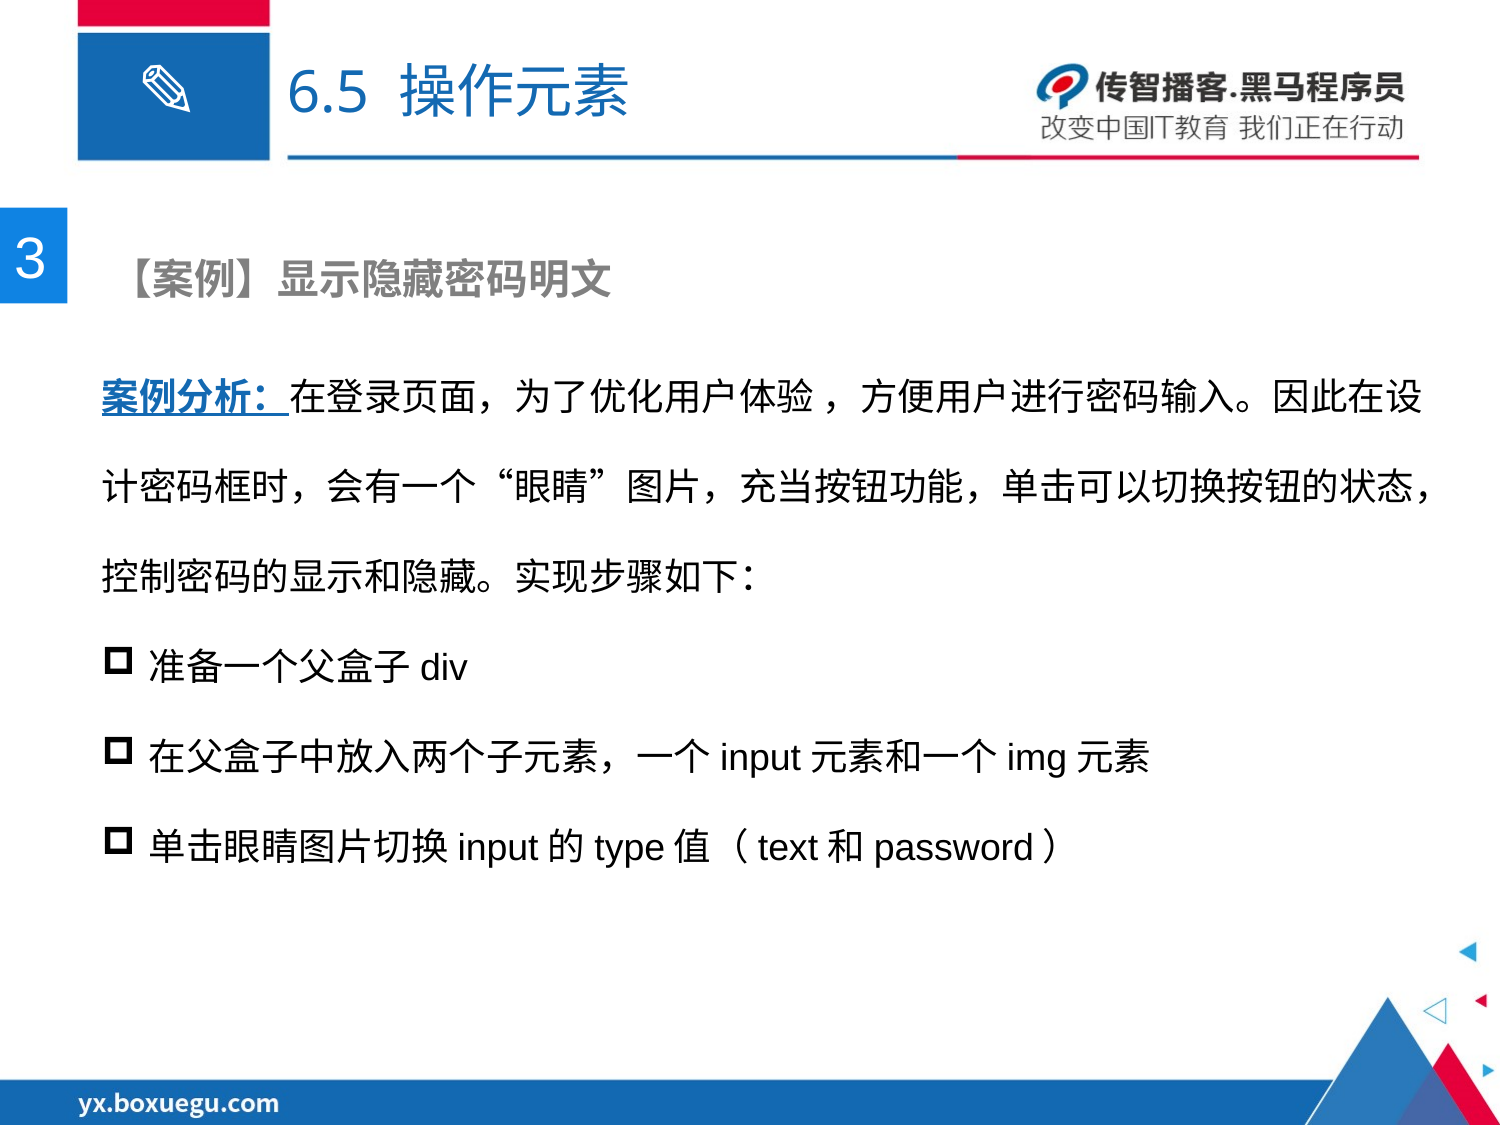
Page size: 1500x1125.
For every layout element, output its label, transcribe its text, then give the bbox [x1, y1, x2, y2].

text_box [0, 207, 68, 304]
title 6.5 操作元素 [271, 25, 1046, 153]
picture [0, 1, 1500, 1125]
text_box 案例分析：在登录页面，为了优化用户体验 ，方便用户进行密码输入。因此在设计密码框时，会有一个“眼睛”图片，充当按钮功能，单击可以切换按钮的状态，控制密码的显示和隐藏。实现步骤如下： 准备一个父盒子div 在父盒子中放入两个子元素，一个input元素和一个img元素 单击眼睛图片切换input的type值（text和password） [87, 320, 1469, 876]
text_box 【案例】显示隐藏密码明文 [70, 245, 842, 310]
